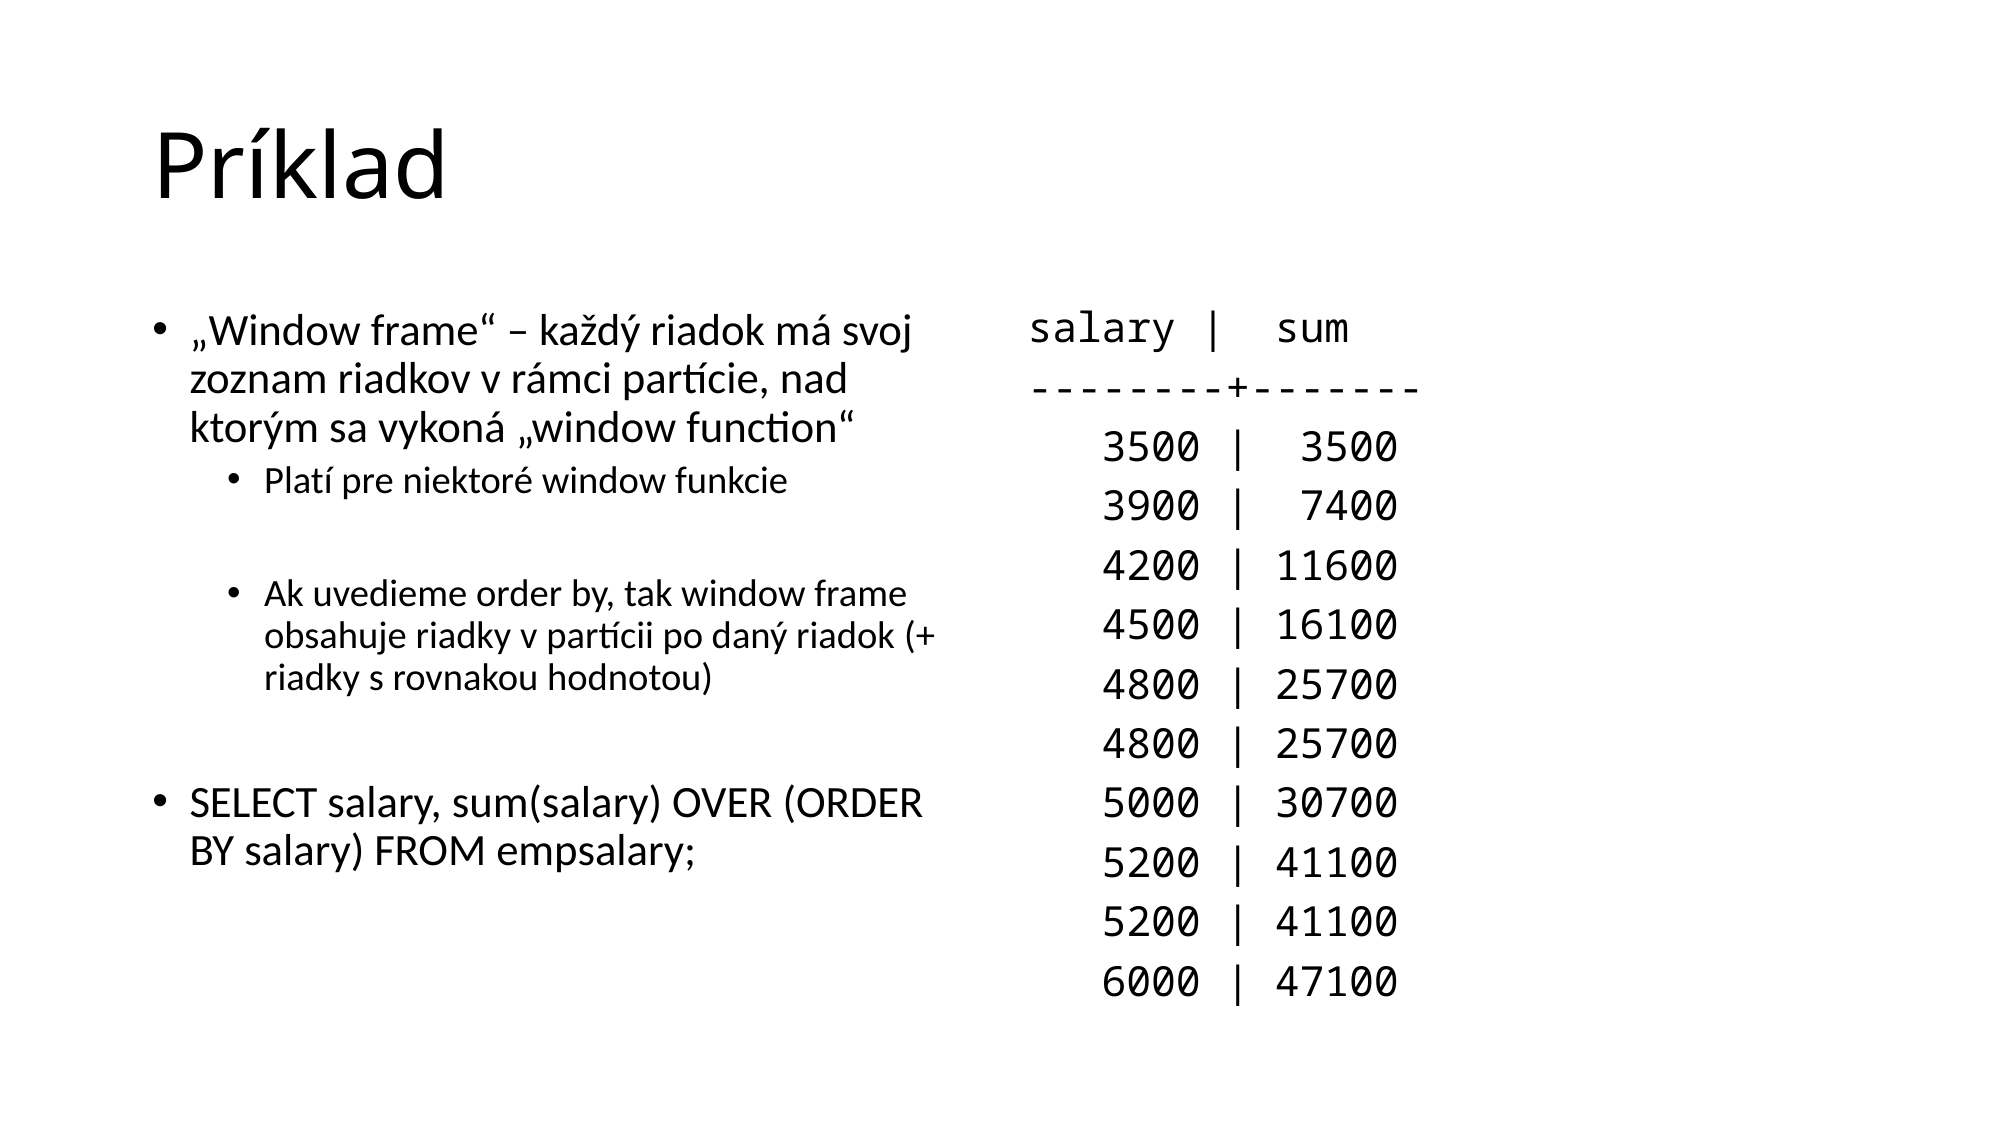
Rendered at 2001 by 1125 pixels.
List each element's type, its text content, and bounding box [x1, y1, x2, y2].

list salary | sum --------+------- 3500 | 3500 3900 | 7400 4200 | 11600 4500 | 16100 4800 | 25700 4800 | 25700 5000 | 30700 5200 | 41100 5200 | 41100 6000 | 47100 [1012, 299, 1863, 1014]
title Príklad [137, 59, 1863, 278]
list „Window frame“ – každý riadok má svoj zoznam riadkov v rámci partície, nad ktorým sa vykoná „window function“ Platí pre niektoré window funkcie Ak uvedieme order by, tak window frame obsahuje riadky v partícii po daný riadok (+ riadky s rovnakou hodnotou) SELECT salary, sum(salary) OVER (ORDER BY salary) FROM empsalary; [137, 299, 988, 1014]
